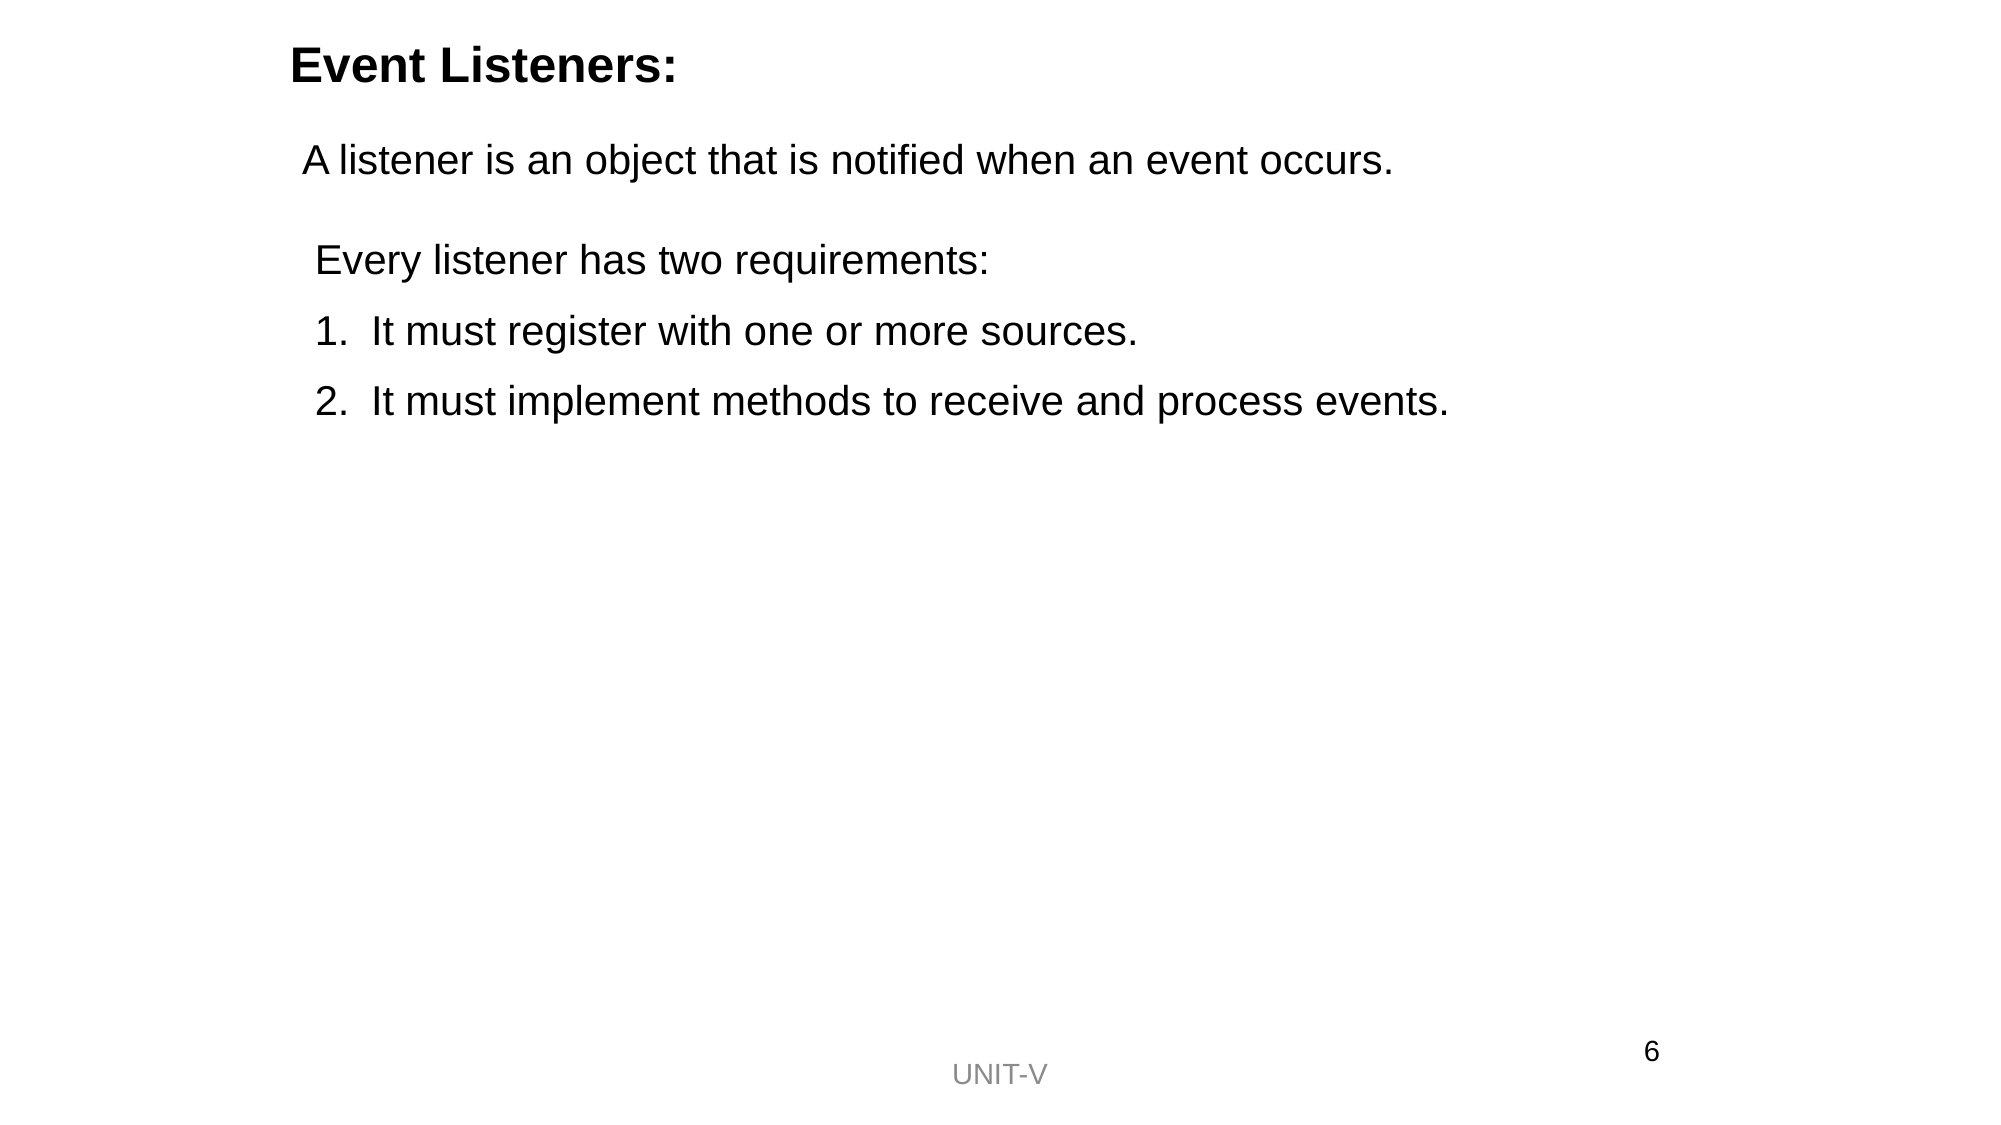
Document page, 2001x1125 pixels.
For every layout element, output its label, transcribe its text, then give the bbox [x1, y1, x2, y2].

text_box Event Listeners: [275, 24, 750, 100]
footer UNIT-V [662, 1042, 1325, 1103]
text_box 6 [1325, 1024, 1675, 1103]
text_box Every listener has two requirements: It must register with one or more sources. It must implement methods to receive and process events. [300, 224, 1688, 432]
text_box A listener is an object that is notified when an event occurs. [287, 125, 1713, 190]
